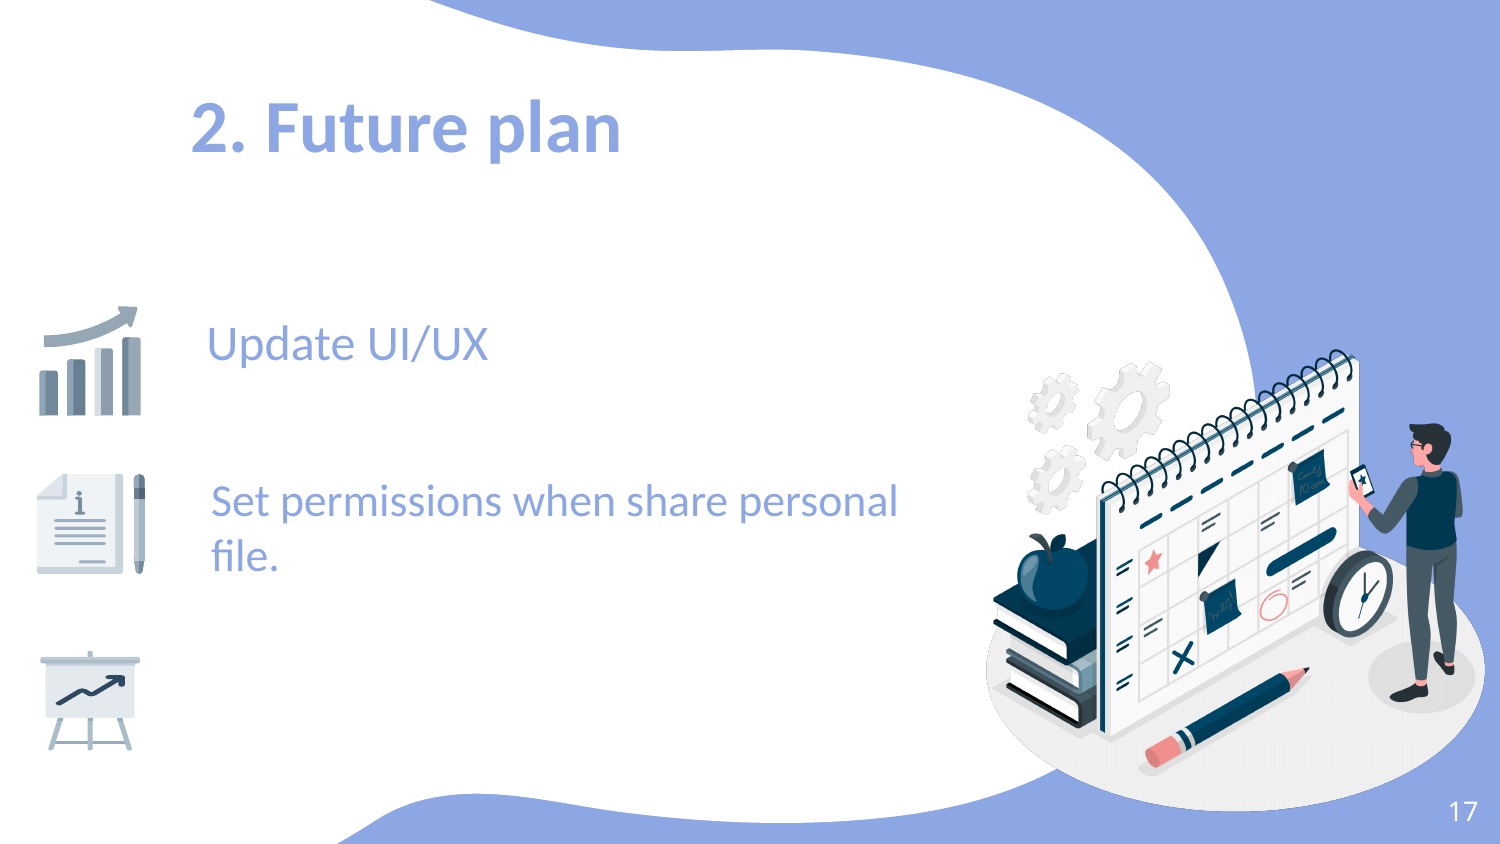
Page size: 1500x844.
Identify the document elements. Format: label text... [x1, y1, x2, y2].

text_box Update UI/UX [191, 302, 998, 378]
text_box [36, 473, 145, 575]
text_box Set permissions when share personal file. [195, 456, 965, 596]
picture [970, 313, 1500, 844]
title 2. Future plan [128, 72, 685, 173]
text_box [39, 305, 141, 416]
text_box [40, 650, 141, 751]
